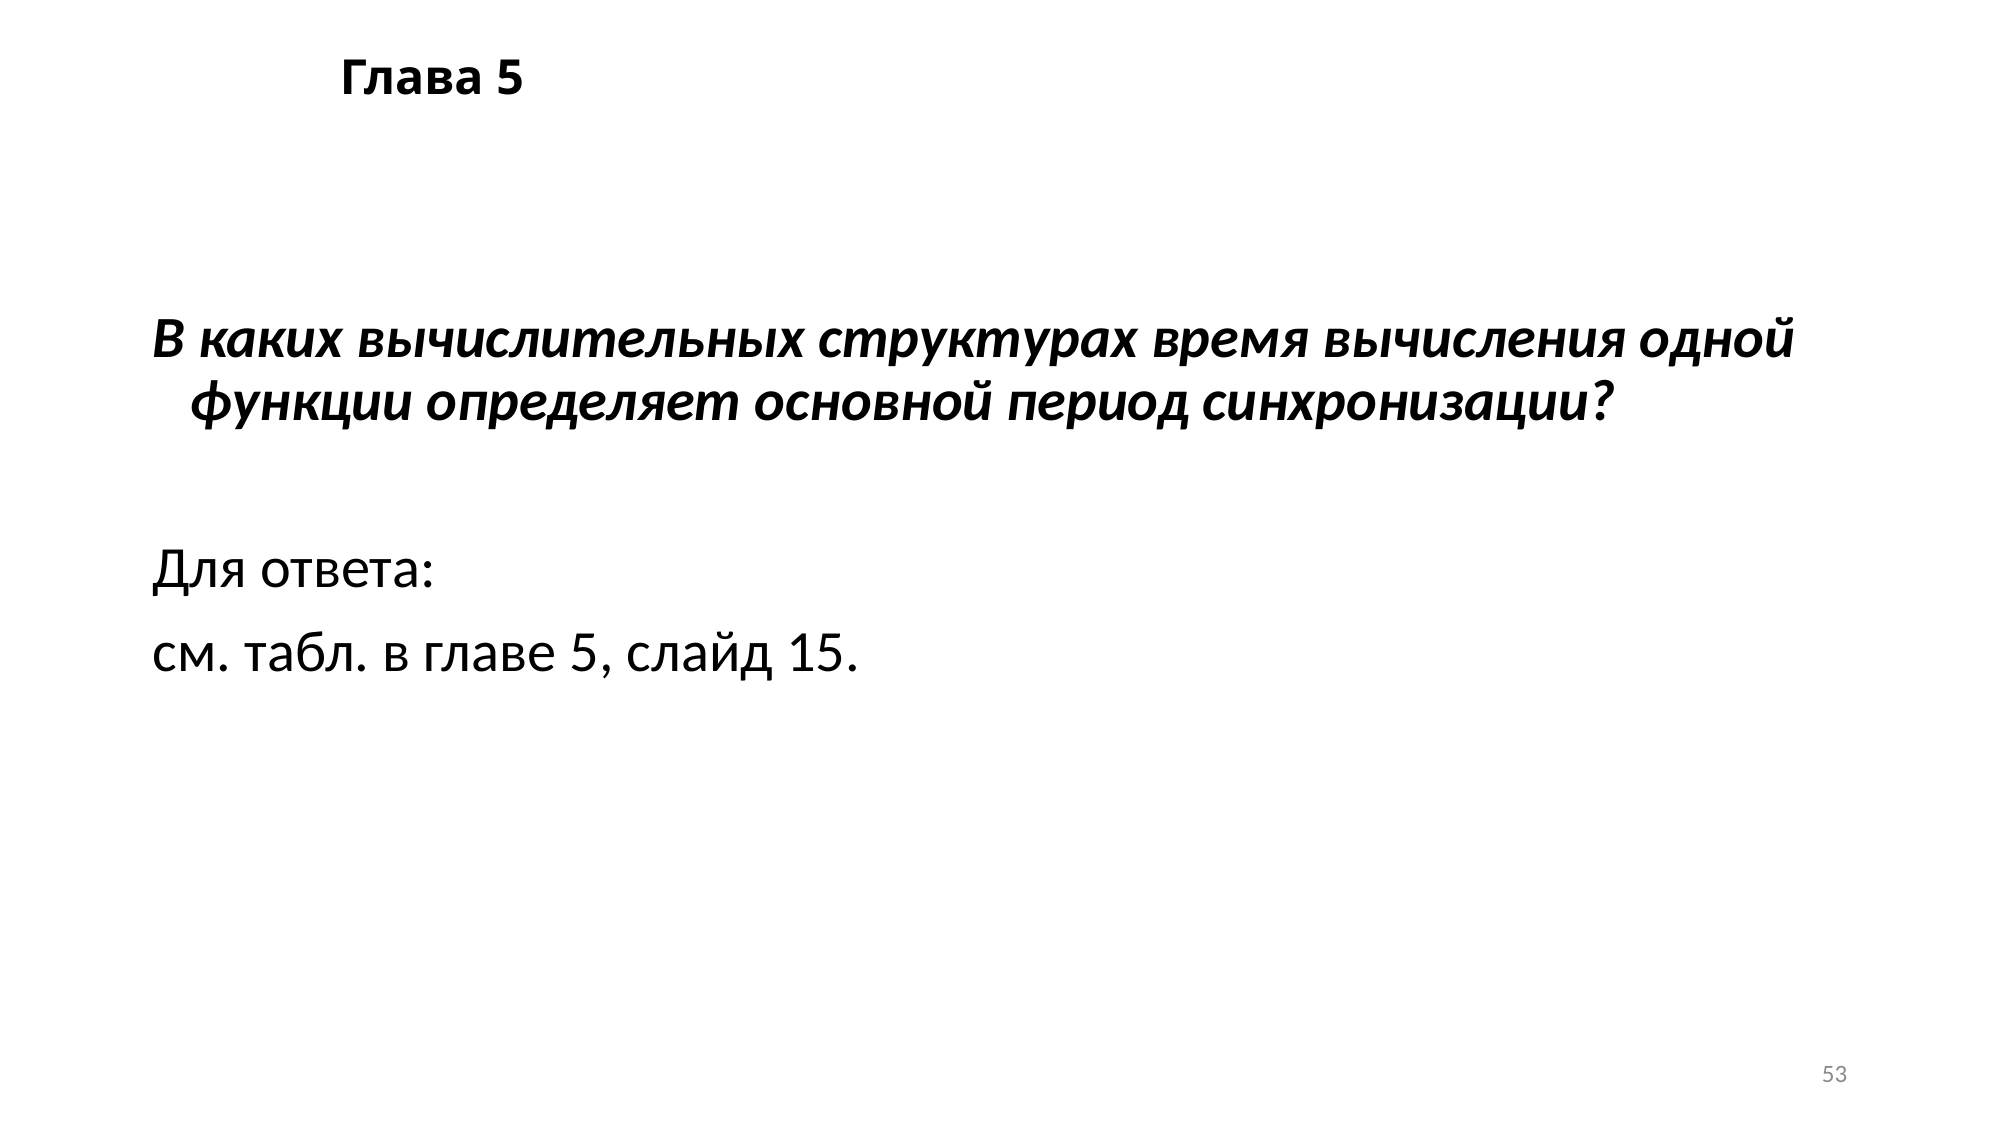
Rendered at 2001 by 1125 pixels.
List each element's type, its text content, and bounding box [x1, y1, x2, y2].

list В каких вычислительных структурах время вычисления одной функции определяет основной период синхронизации? Для ответа: см. табл. в главе 5, слайд 15. [137, 299, 1863, 1014]
title Глава 5 [324, 45, 1675, 113]
slide_number 53 [1412, 1042, 1863, 1103]
